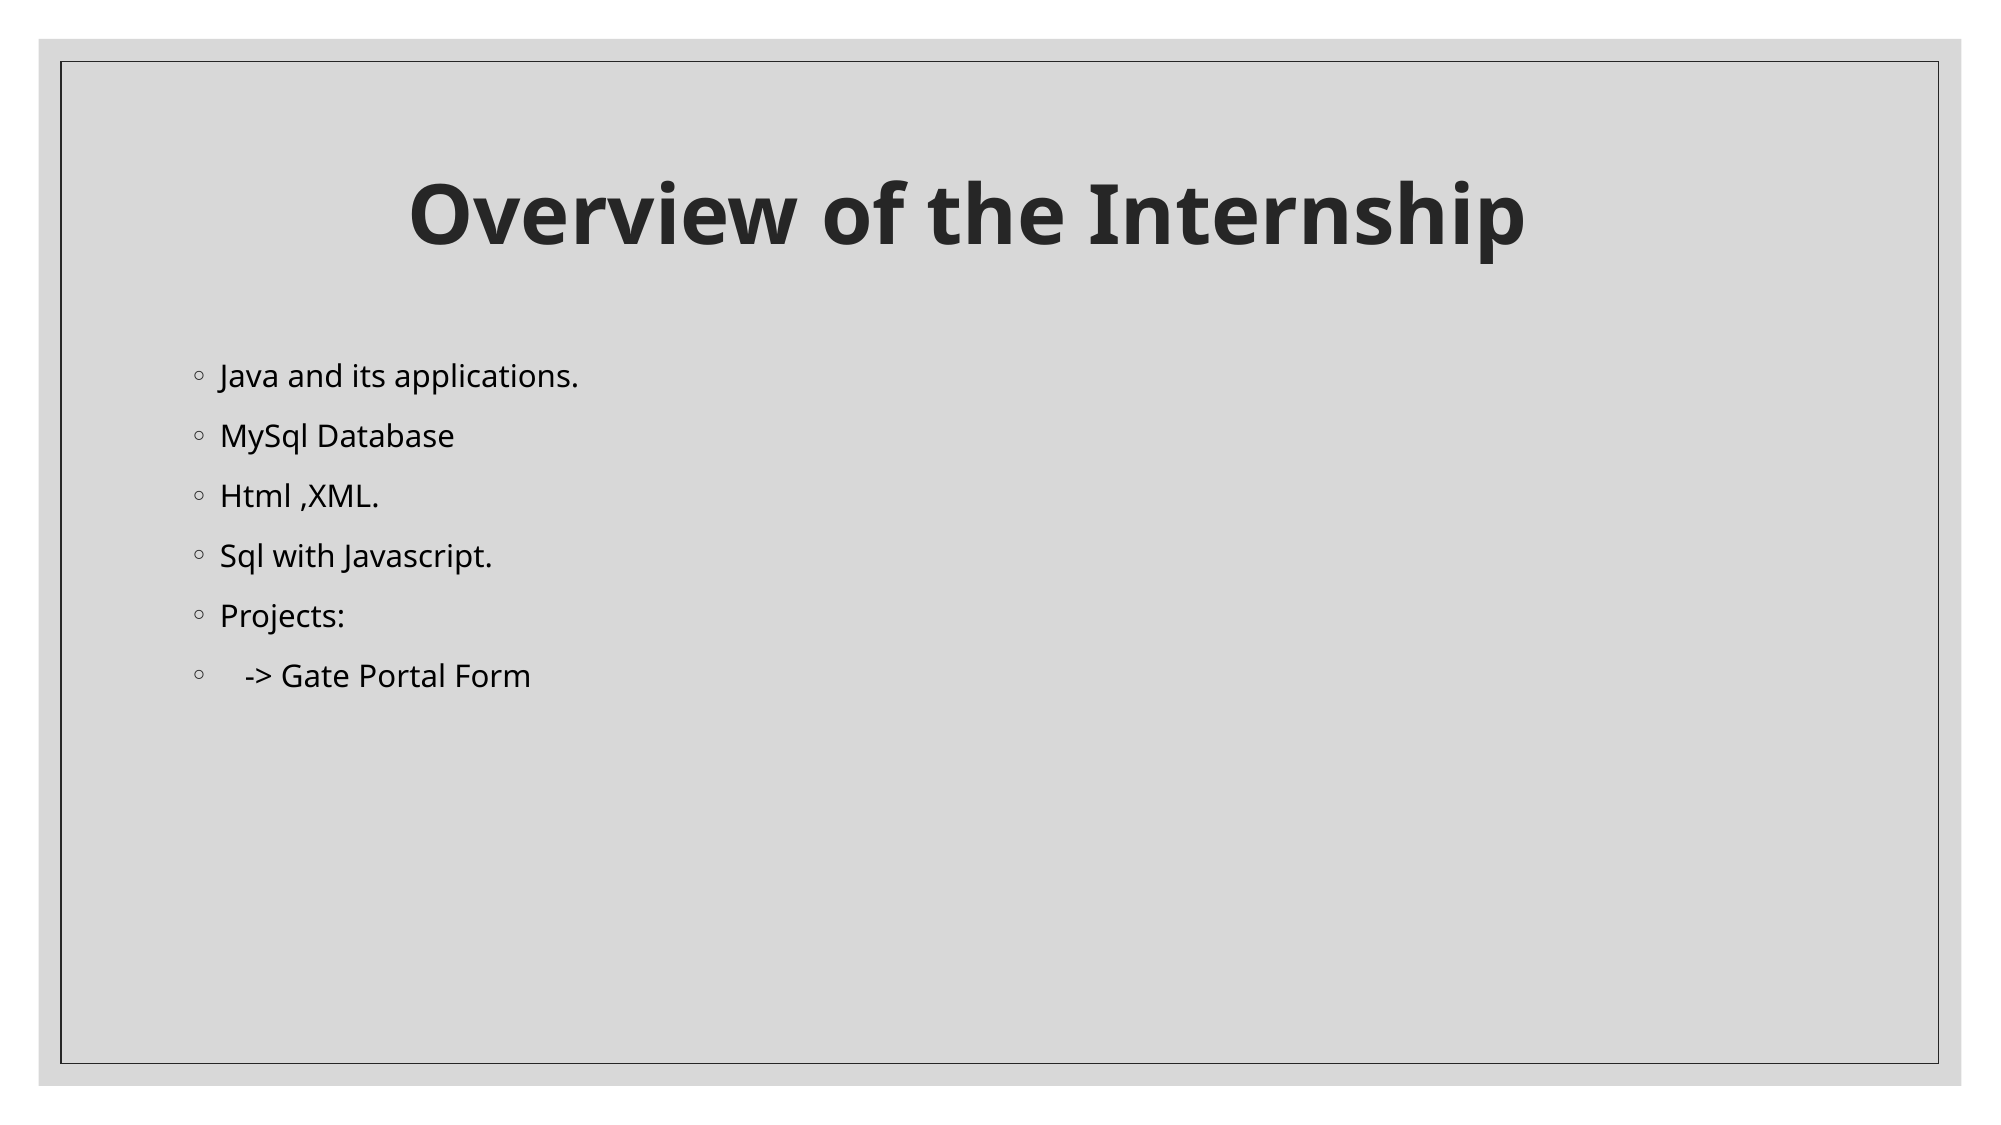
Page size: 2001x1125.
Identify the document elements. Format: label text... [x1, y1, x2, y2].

title Overview of the Internship [174, 105, 1825, 331]
list Java and its applications. MySql Database Html ,XML. Sql with Javascript. Projects: -> Gate Portal Form [174, 345, 1825, 977]
